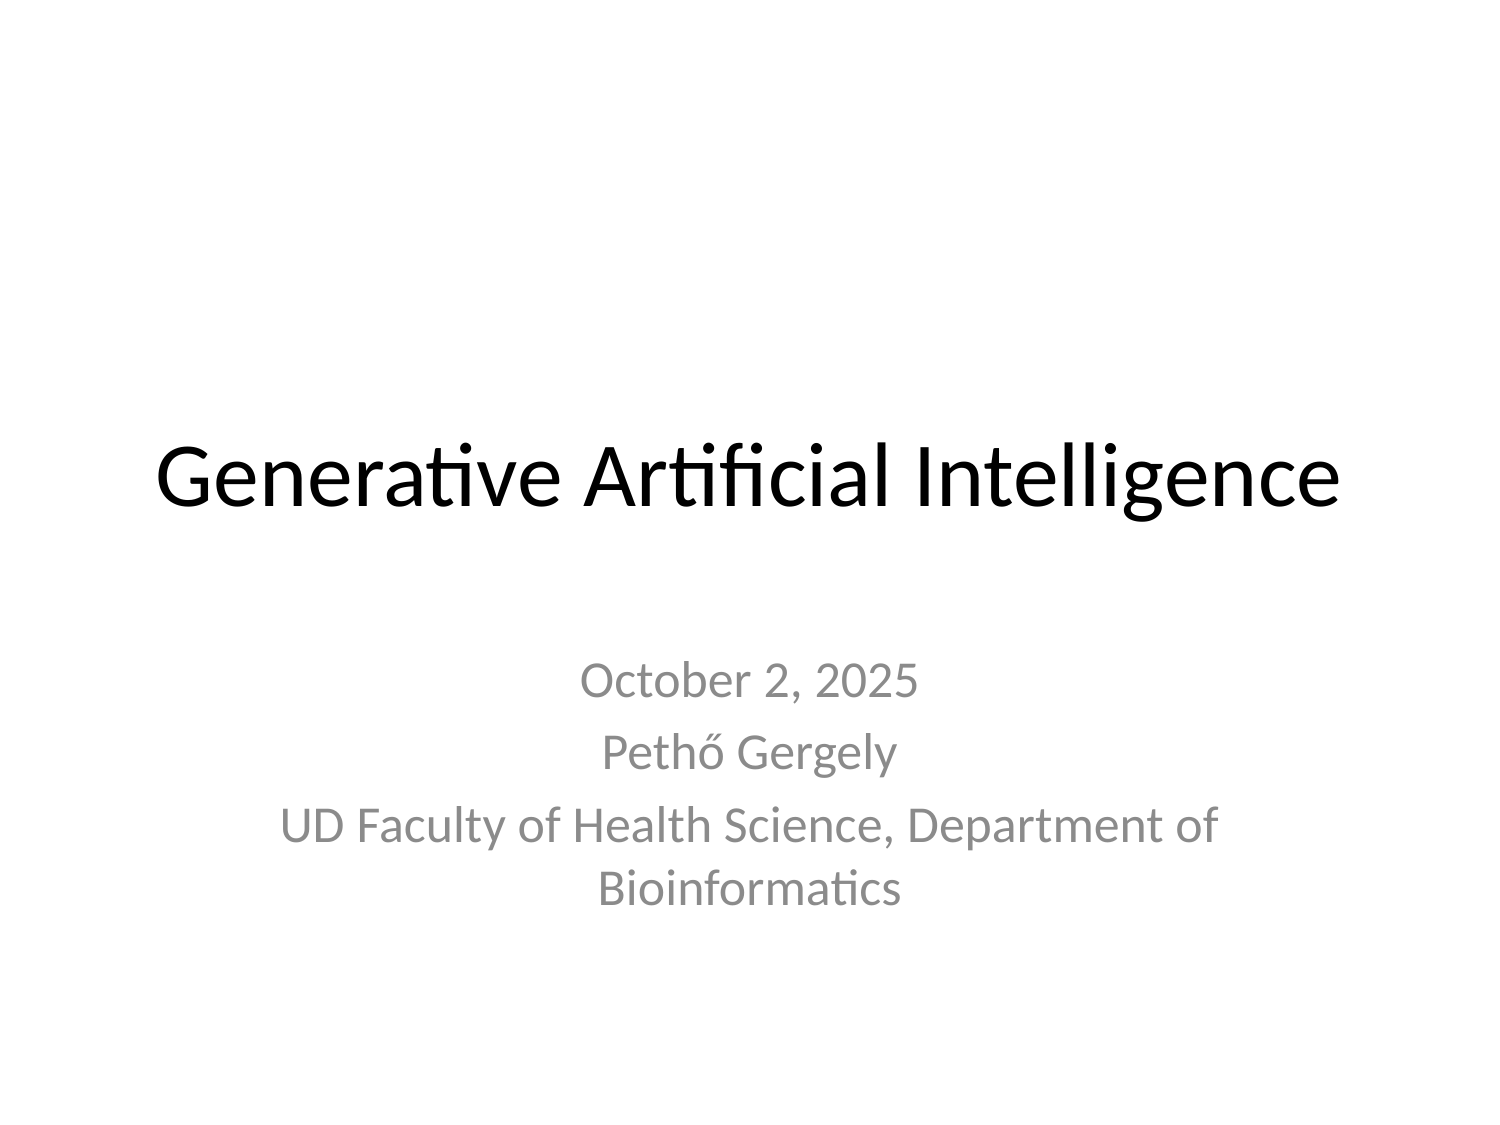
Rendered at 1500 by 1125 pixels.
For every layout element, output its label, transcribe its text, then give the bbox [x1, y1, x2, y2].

subtitle October 2, 2025 Pethő Gergely UD Faculty of Health Science, Department of Bioinformatics [225, 637, 1275, 925]
title Generative Artificial Intelligence [112, 349, 1388, 591]
